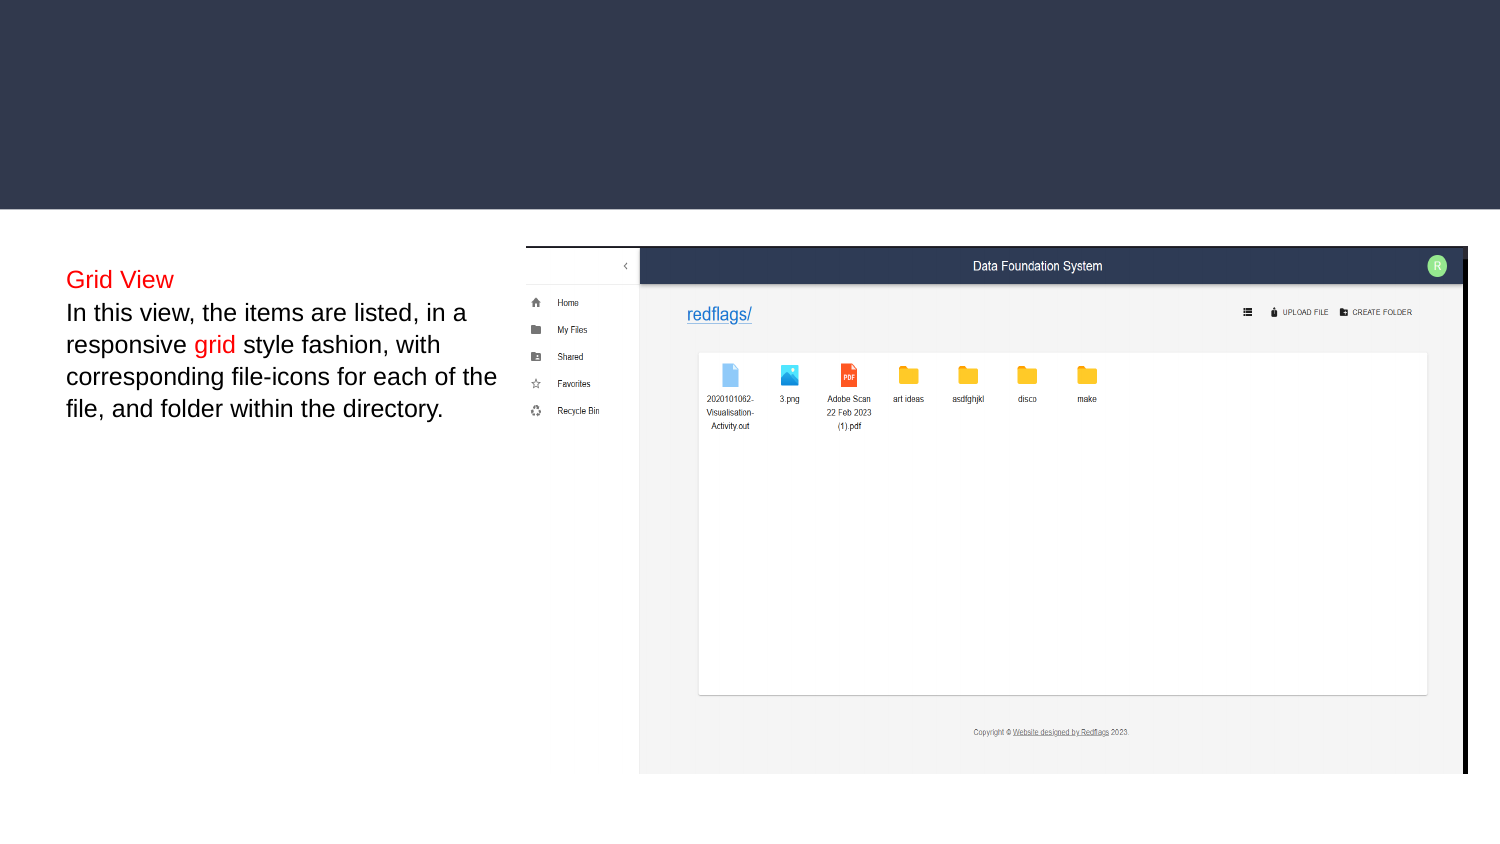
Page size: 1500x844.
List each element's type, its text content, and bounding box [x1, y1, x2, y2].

list Grid View In this view, the items are listed, in a responsive grid style fashion, with corresponding file-icons for each of the file, and folder within the directory. [51, 247, 515, 752]
picture [526, 246, 1468, 774]
